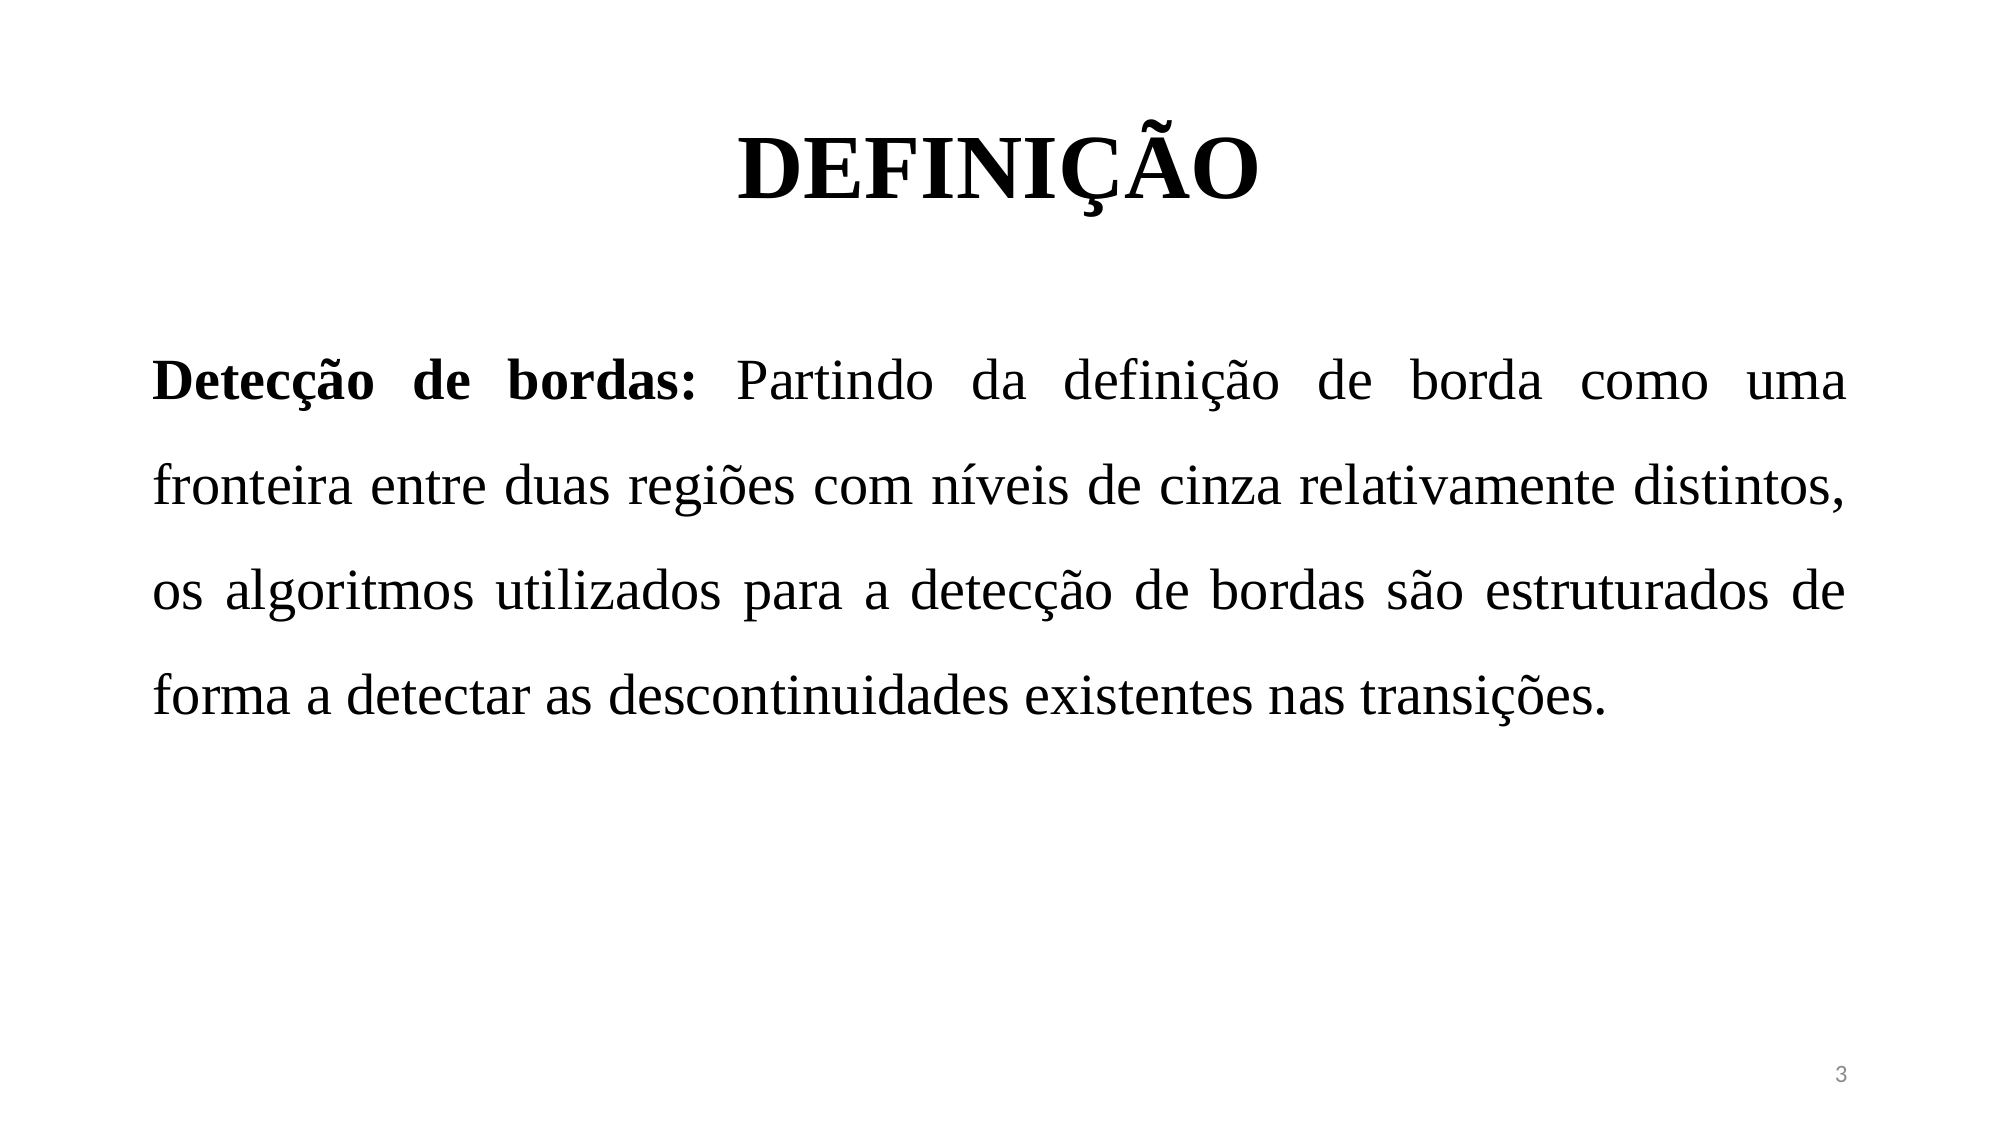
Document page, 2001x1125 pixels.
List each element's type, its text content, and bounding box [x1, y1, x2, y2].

title DEFINIÇÃO [137, 59, 1863, 278]
list Detecção de bordas: Partindo da definição de borda como uma fronteira entre duas regiões com níveis de cinza relativamente distintos, os algoritmos utilizados para a detecção de bordas são estruturados de forma a detectar as descontinuidades existentes nas transições. [137, 299, 1863, 1014]
slide_number 3 [1412, 1042, 1863, 1103]
